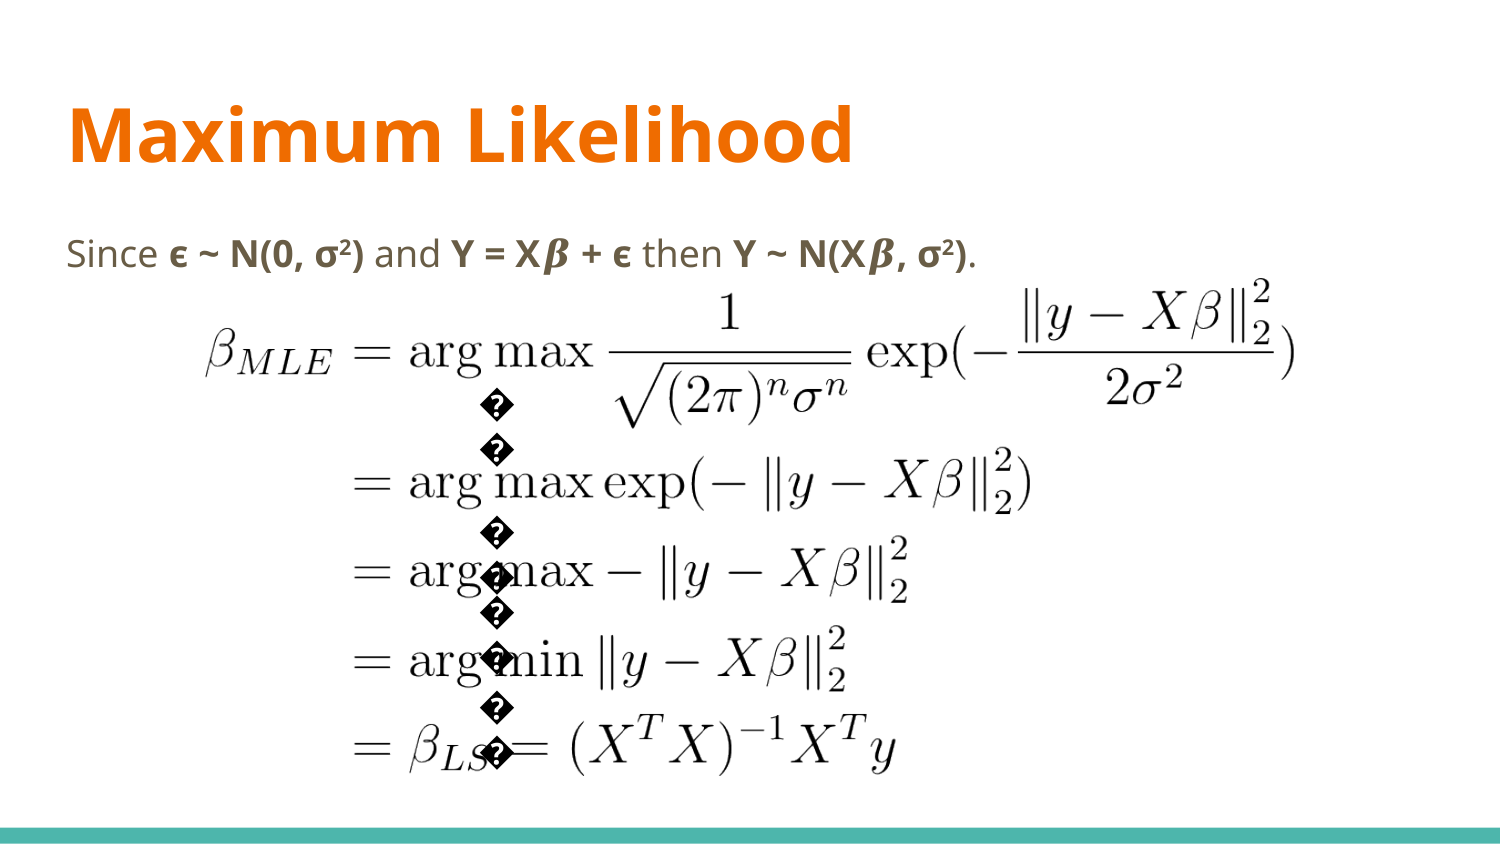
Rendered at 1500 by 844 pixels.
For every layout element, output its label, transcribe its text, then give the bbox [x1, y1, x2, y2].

list Since ϵ ~ N(0, σ2) and Y = X𝜷 + ϵ then Y ~ N(X𝜷, σ2). [51, 207, 1437, 279]
picture [204, 278, 1295, 777]
title Maximum Likelihood [51, 72, 1449, 189]
